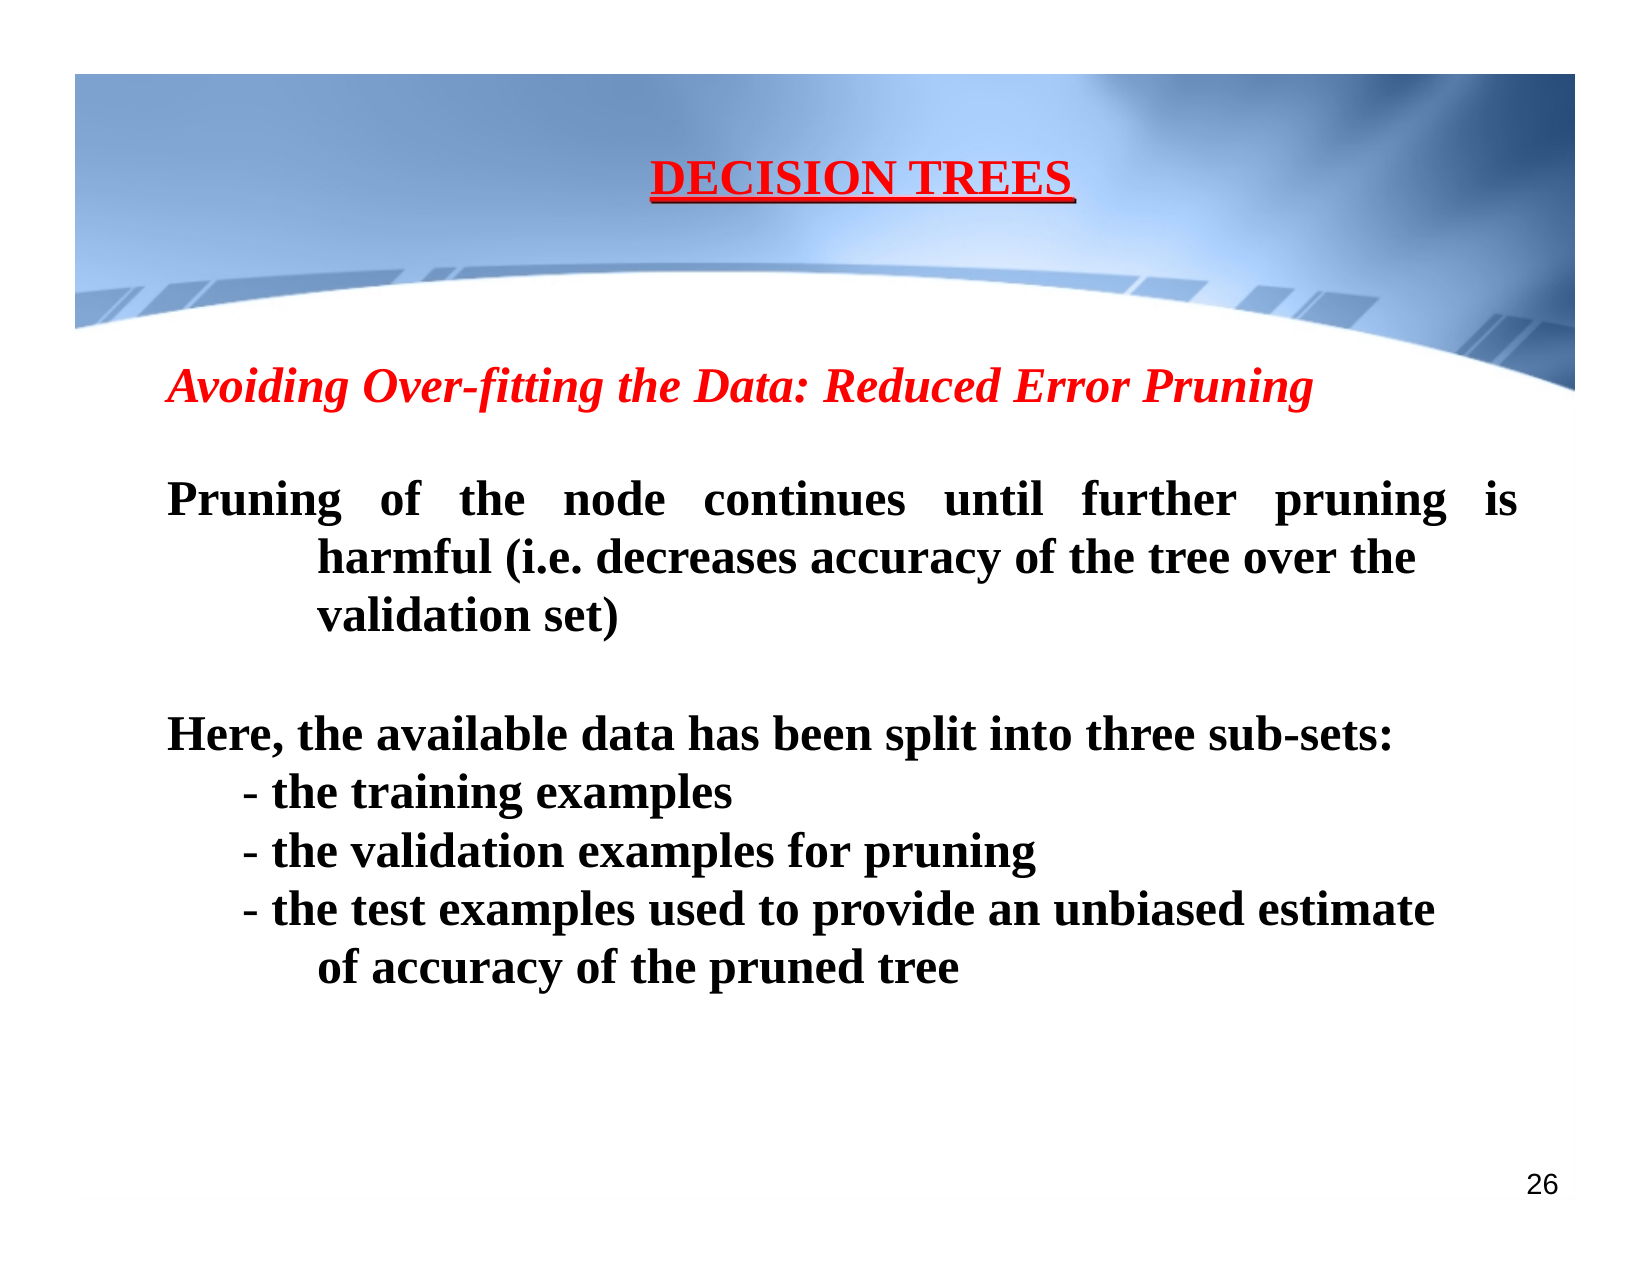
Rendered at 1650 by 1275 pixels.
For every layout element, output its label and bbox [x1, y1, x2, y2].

picture [74, 74, 1576, 1201]
